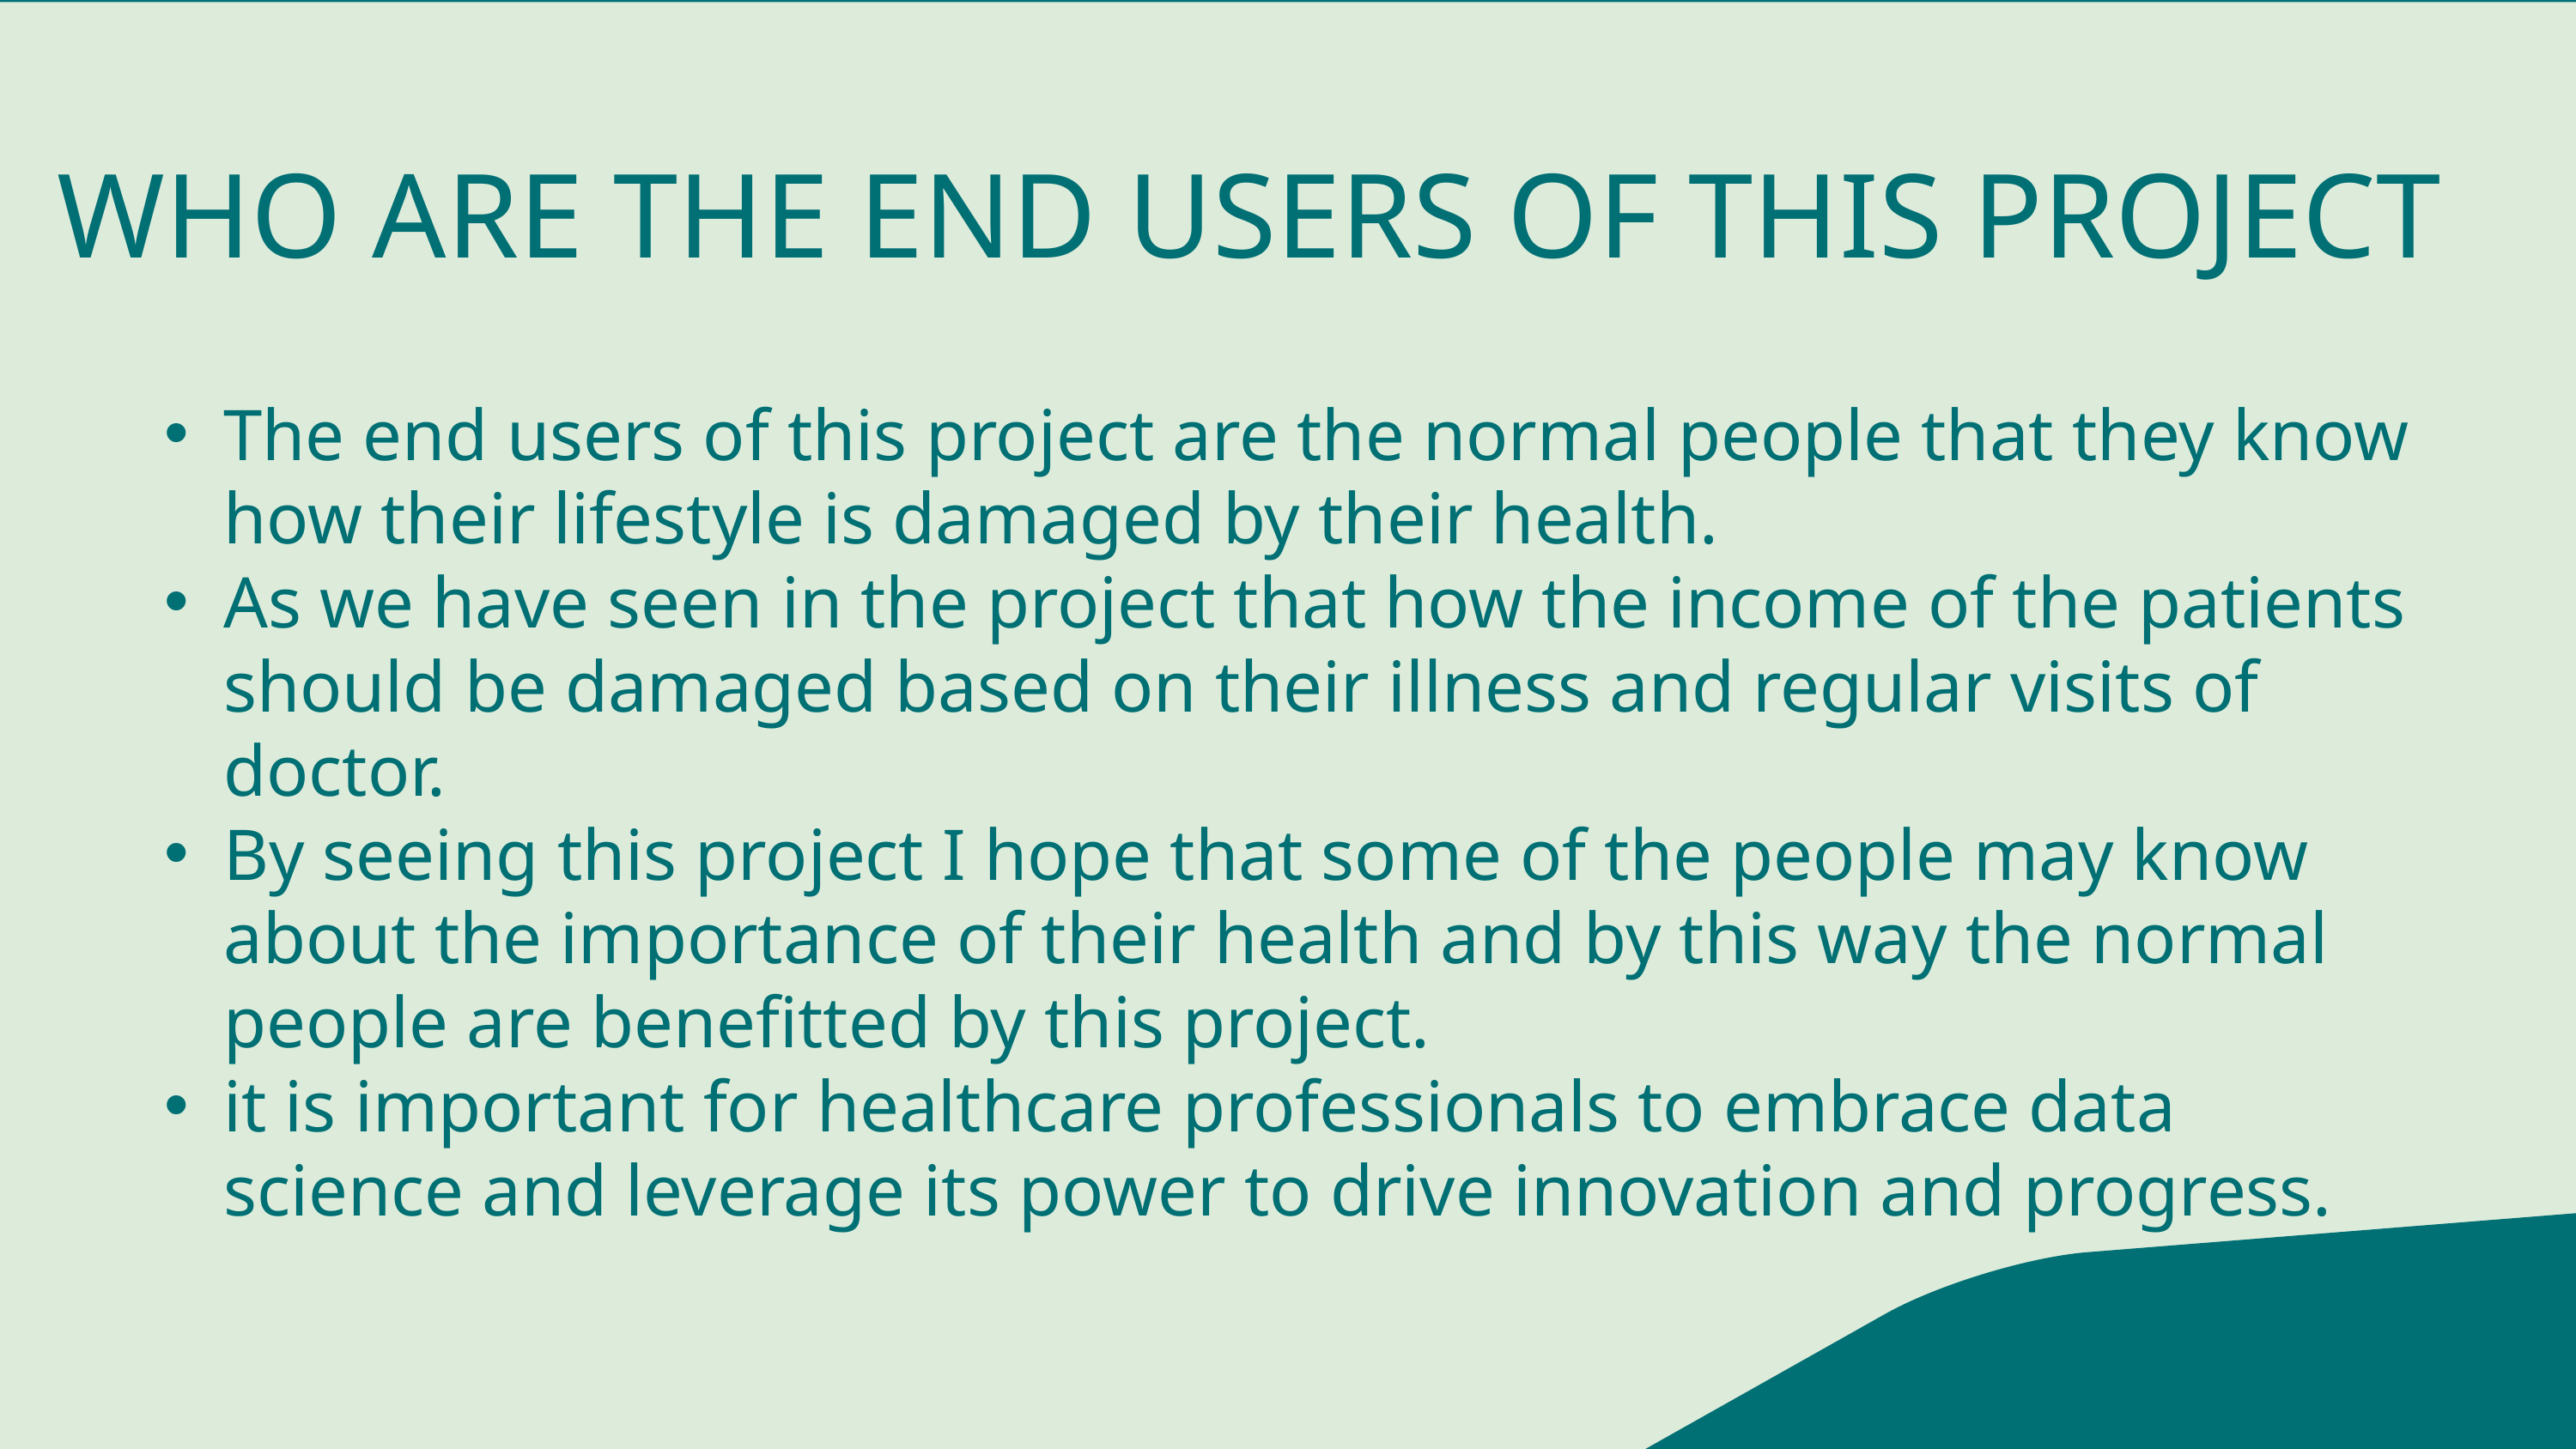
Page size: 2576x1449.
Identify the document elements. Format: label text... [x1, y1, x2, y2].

text_box WHO ARE THE END USERS OF THIS PROJECT [57, 158, 2519, 282]
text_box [1133, 1254, 2576, 1449]
text_box The end users of this project are the normal people that they know how their lifestyle is damaged by their health. As we have seen in the project that how the income of the patients should be damaged based on their illness and regular visits of doctor. By seeing this project I hope that some of the people may know about the importance of their health and by this way the normal people are benefitted by this project. it is important for healthcare professionals to embrace data science and leverage its power to drive innovation and progress. [104, 390, 2432, 1314]
